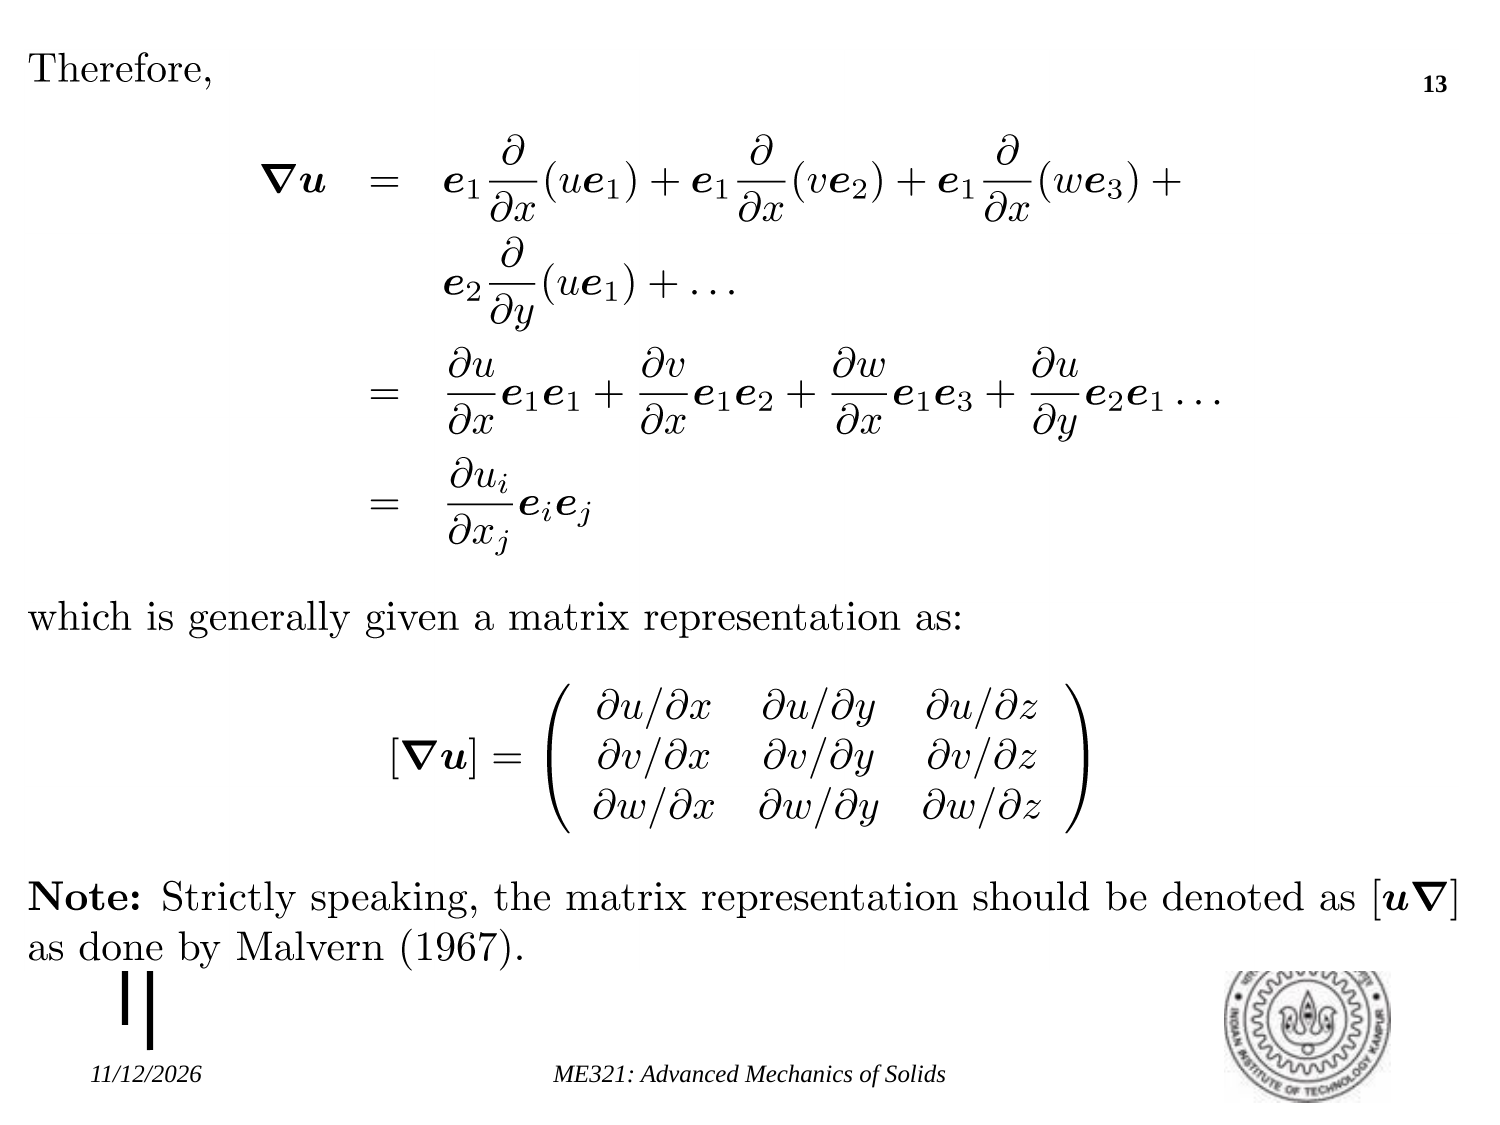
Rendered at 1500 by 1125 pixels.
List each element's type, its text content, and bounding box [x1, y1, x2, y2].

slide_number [75, 1042, 425, 1103]
footer ME321: Advanced Mechanics of Solids [512, 1042, 988, 1103]
picture [24, 49, 1459, 1103]
